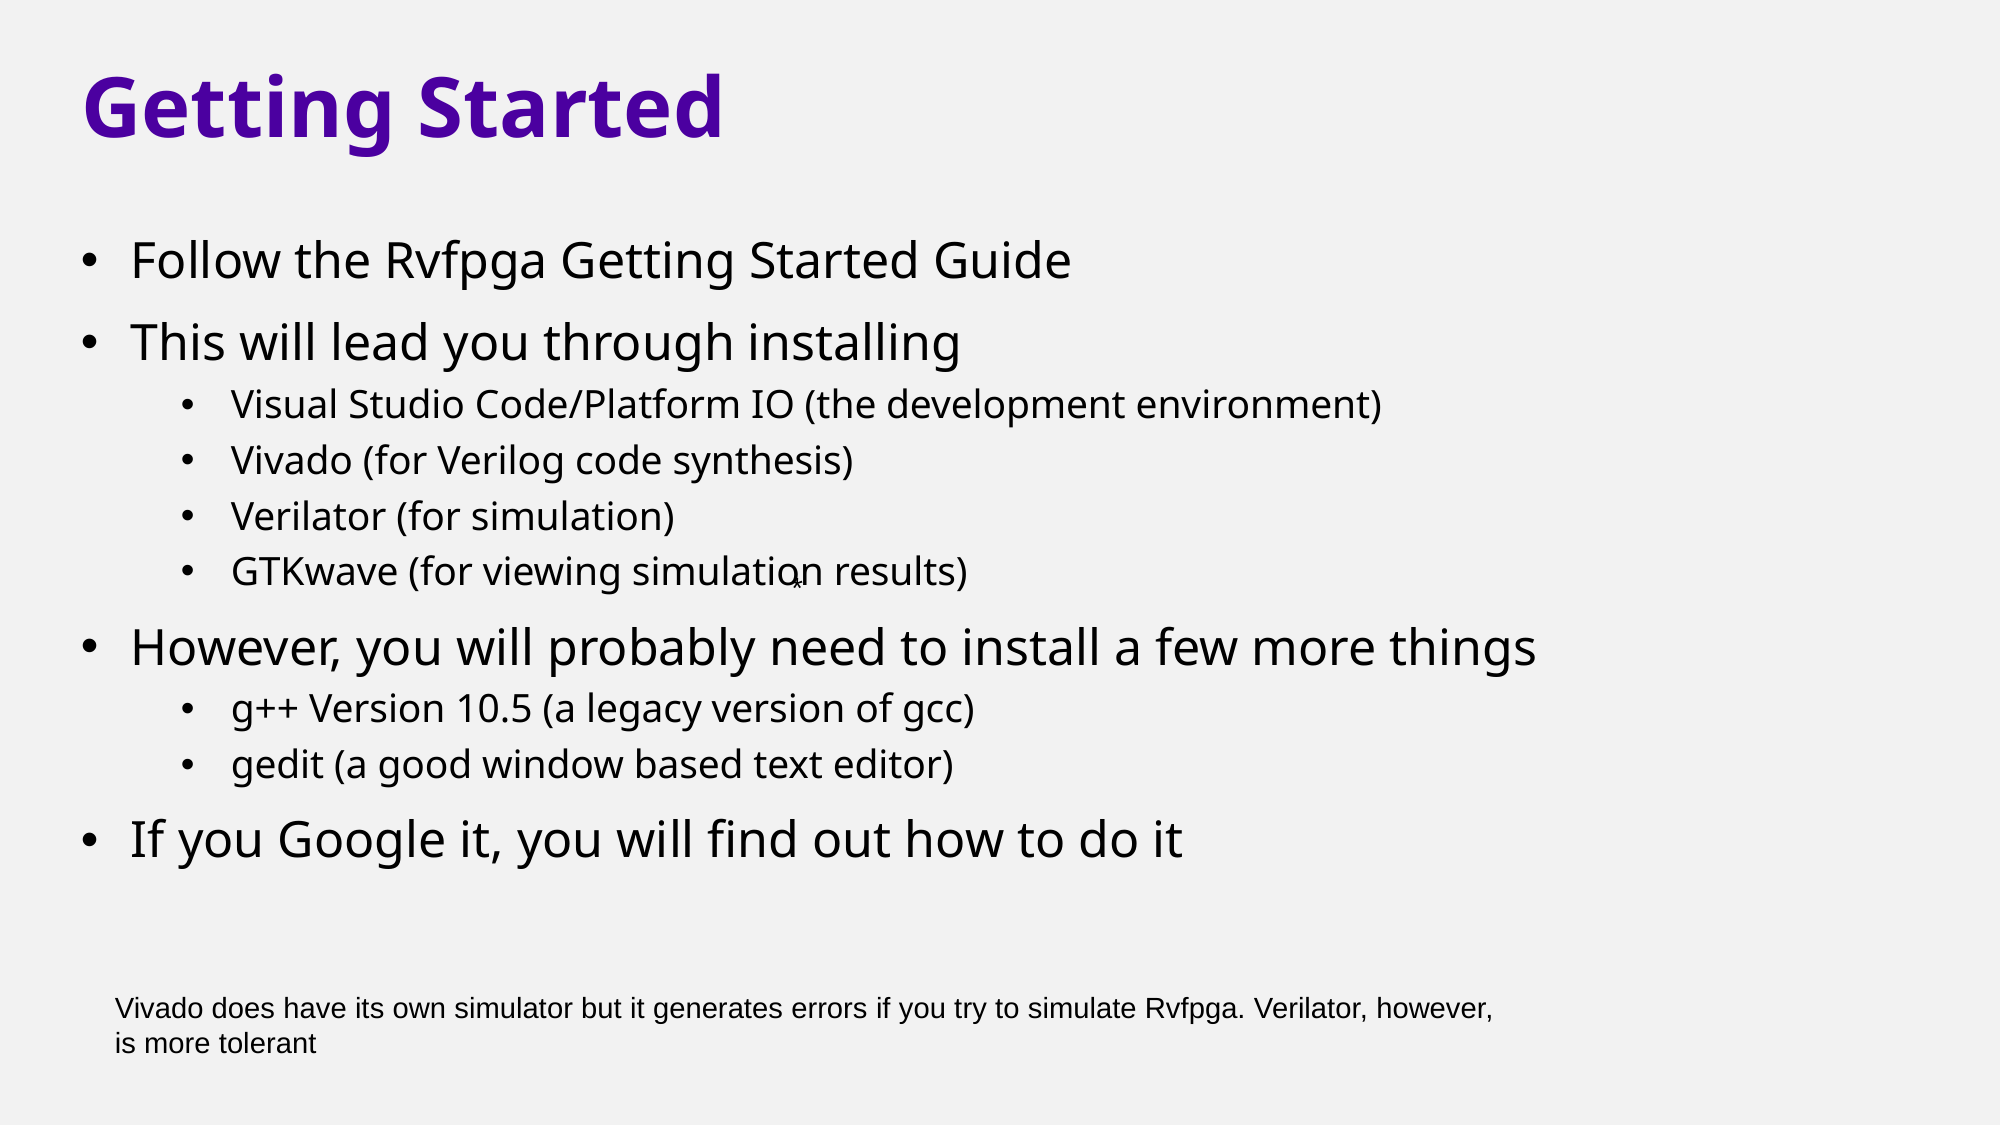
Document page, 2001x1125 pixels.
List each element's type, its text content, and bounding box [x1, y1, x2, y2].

title Getting Started [66, 33, 1934, 189]
list Follow the Rvfpga Getting Started Guide This will lead you through installing Visual Studio Code/Platform IO (the development environment) Vivado (for Verilog code synthesis) Verilator (for simulation) GTKwave (for viewing simulation results) However, you will probably need to install a few more things g++ Version 10.5 (a legacy version of gcc) gedit (a good window based text editor) If you Google it, you will find out how to do it [65, 228, 1934, 999]
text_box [99, 561, 1536, 1089]
